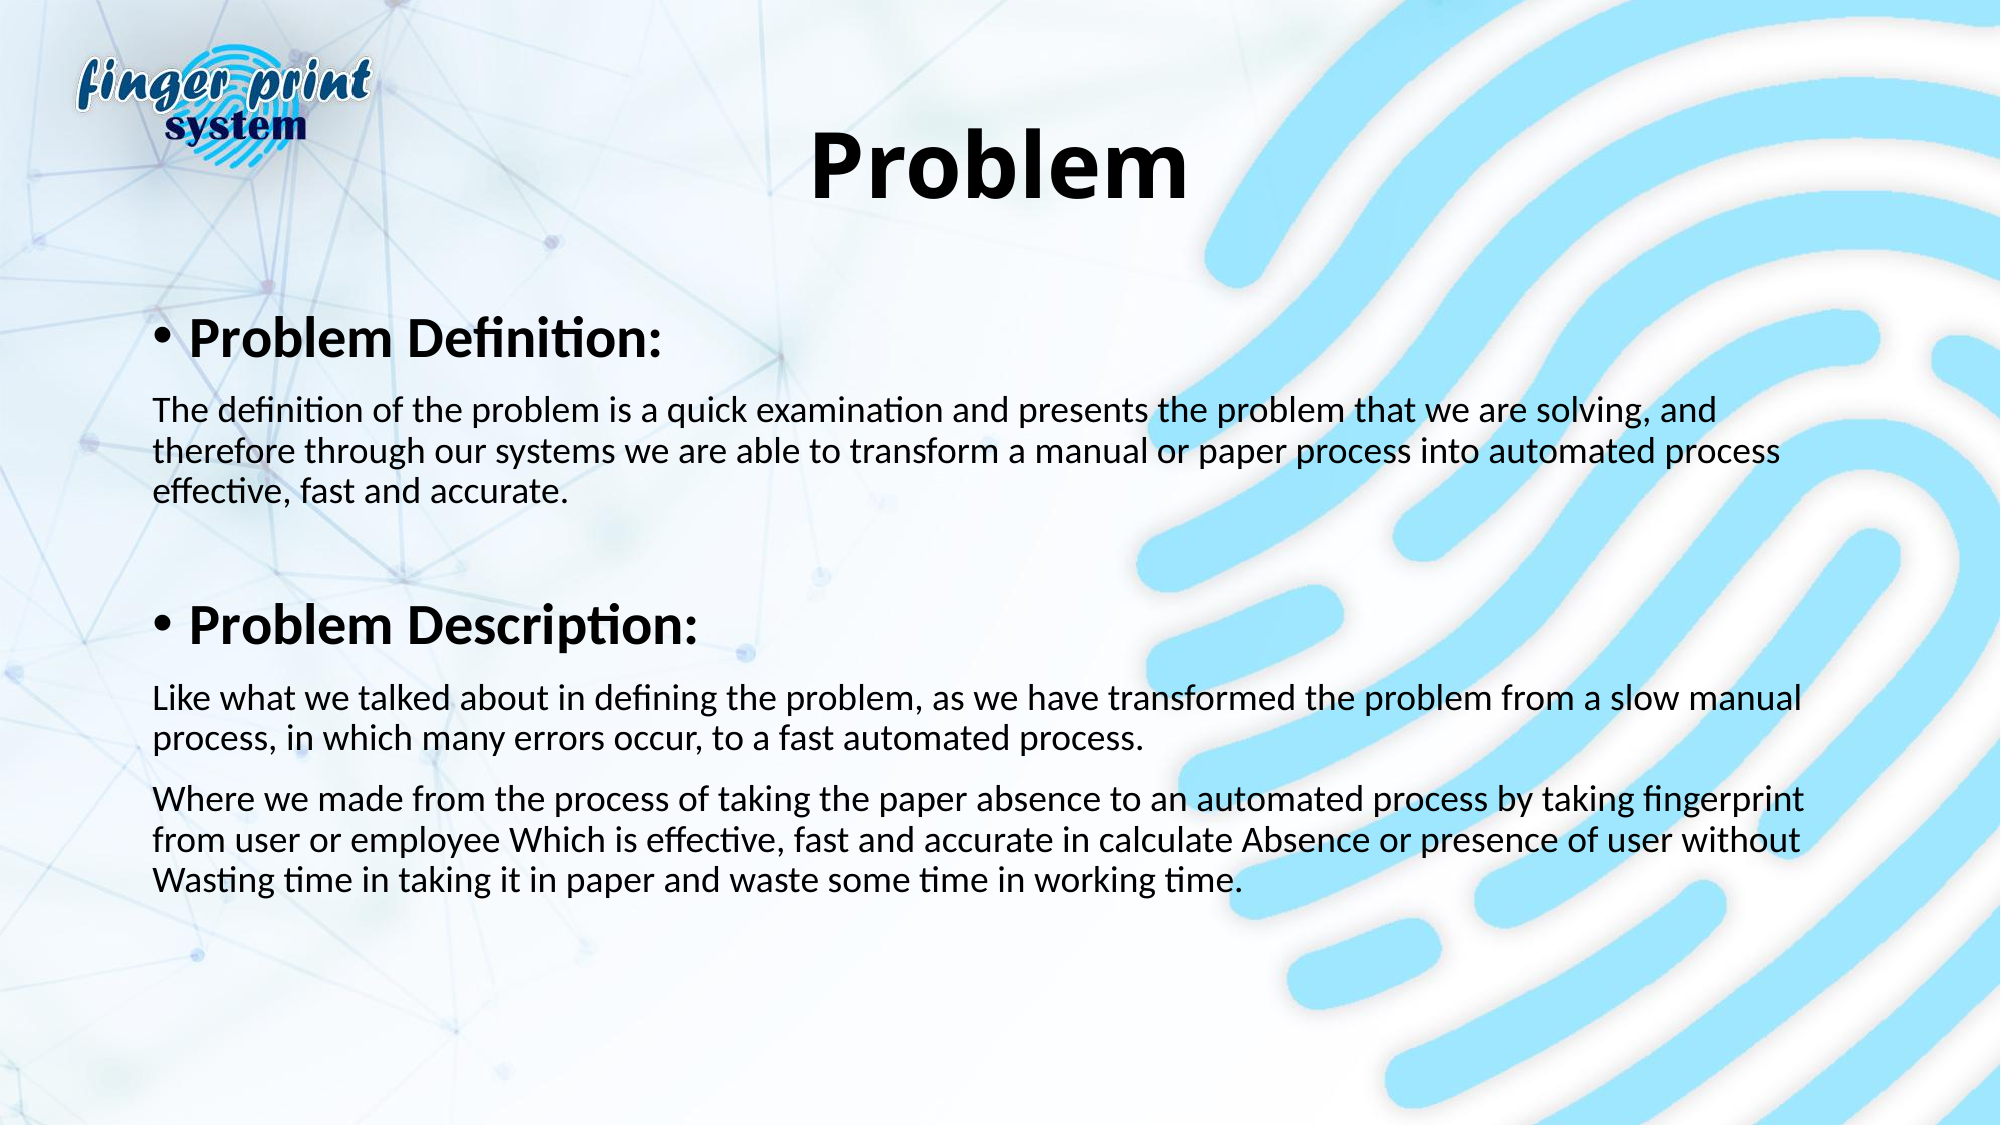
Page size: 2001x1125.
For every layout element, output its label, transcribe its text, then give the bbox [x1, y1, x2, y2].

list Problem Definition: The definition of the problem is a quick examination and presents the problem that we are solving, and therefore through our systems we are able to transform a manual or paper process into automated process effective, fast and accurate. Problem Description: Like what we talked about in defining the problem, as we have transformed the problem from a slow manual process, in which many errors occur, to a fast automated process. Where we made from the process of taking the paper absence to an automated process by taking fingerprint from user or employee Which is effective, fast and accurate in calculate Absence or presence of user without Wasting time in taking it in paper and waste some time in working time. [137, 299, 1863, 1014]
picture [0, 0, 2001, 1125]
title Problem [137, 59, 1863, 278]
